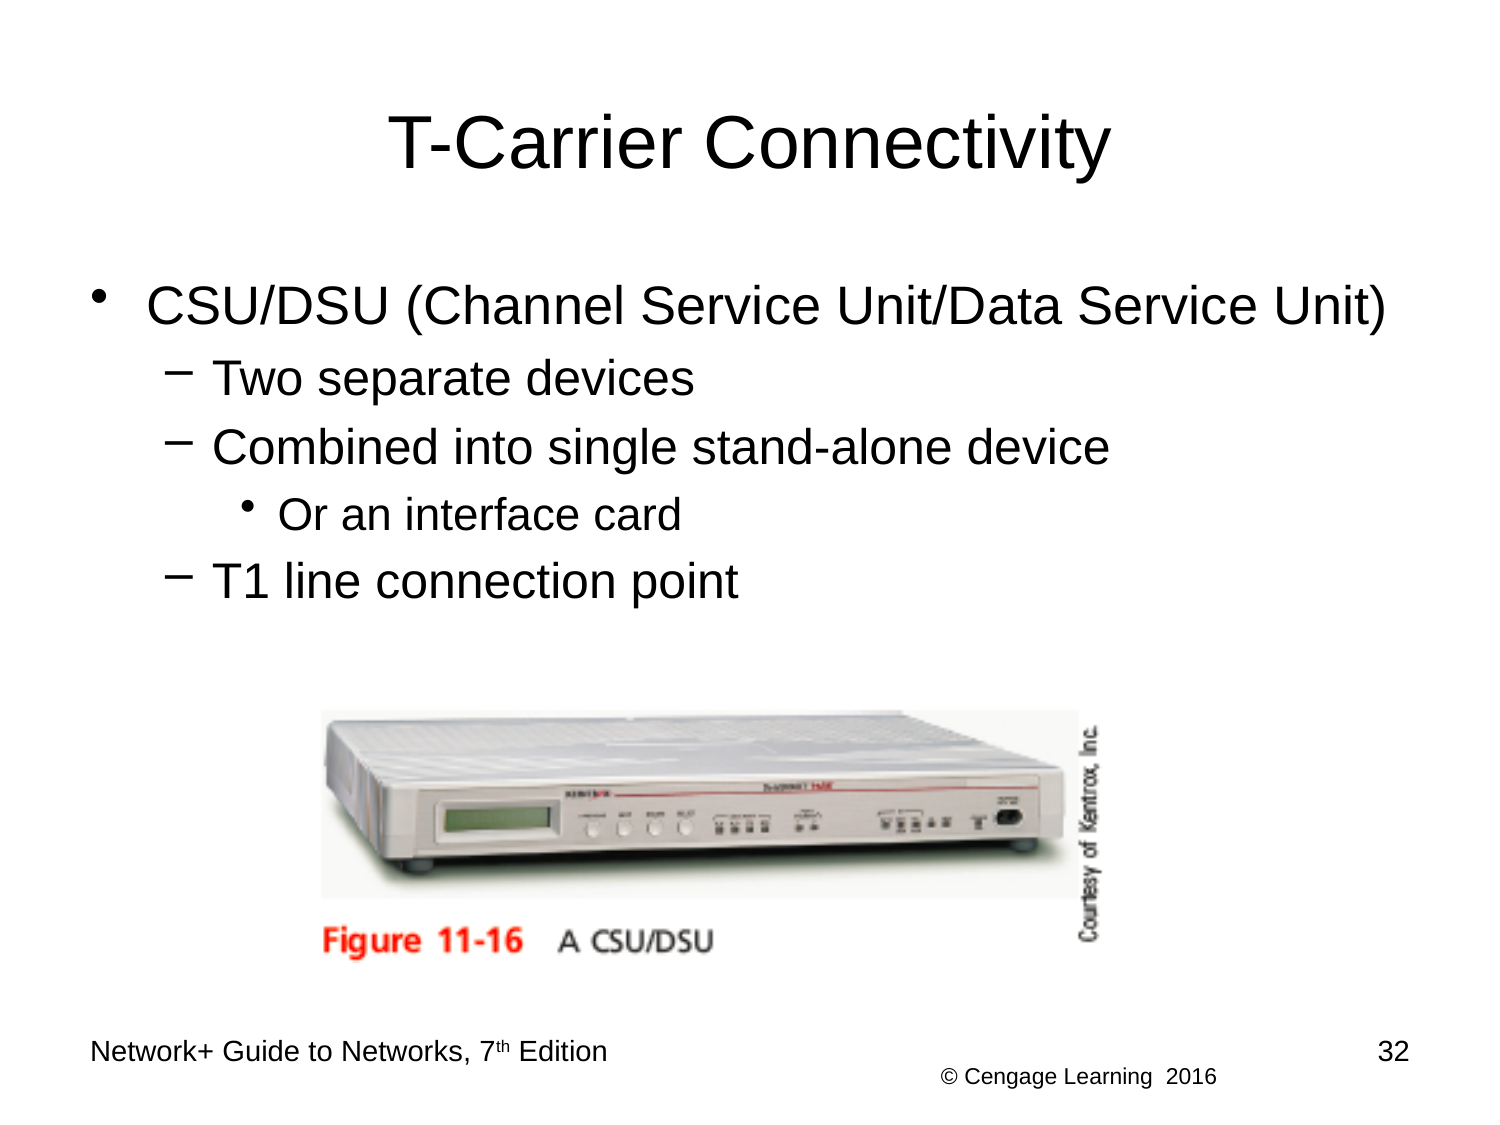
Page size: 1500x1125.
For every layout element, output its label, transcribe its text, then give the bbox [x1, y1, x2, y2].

footer Network+ Guide to Networks, 7th Edition [74, 1024, 713, 1103]
title T-Carrier Connectivity [75, 45, 1425, 233]
picture [312, 660, 1120, 963]
slide_number 32 [1312, 1024, 1426, 1103]
list CSU/DSU (Channel Service Unit/Data Service Unit) Two separate devices Combined into single stand-alone device Or an interface card T1 line connection point [75, 262, 1425, 1005]
